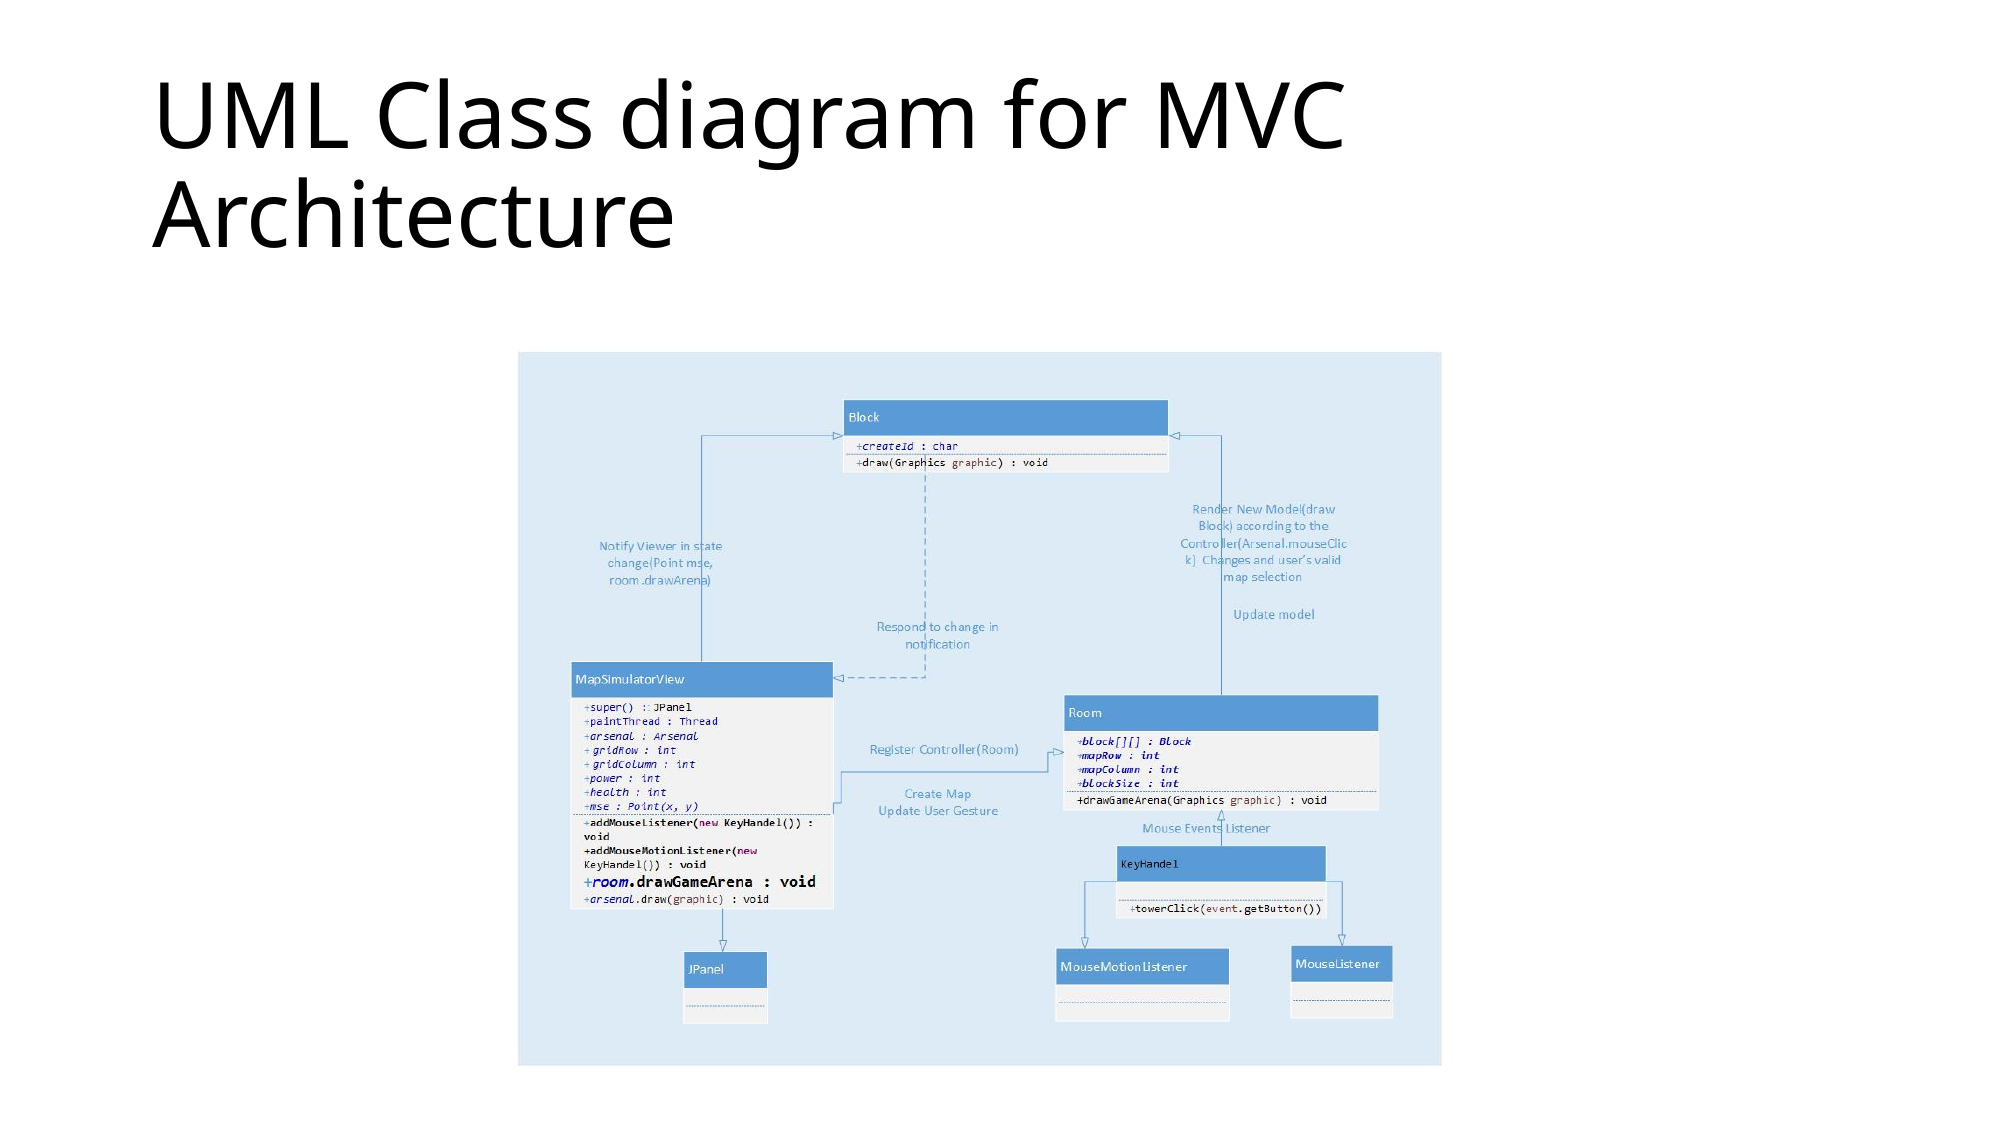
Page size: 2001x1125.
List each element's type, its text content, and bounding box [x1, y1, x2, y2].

title UML Class diagram for MVC Architecture [137, 59, 1863, 278]
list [517, 351, 1441, 1066]
